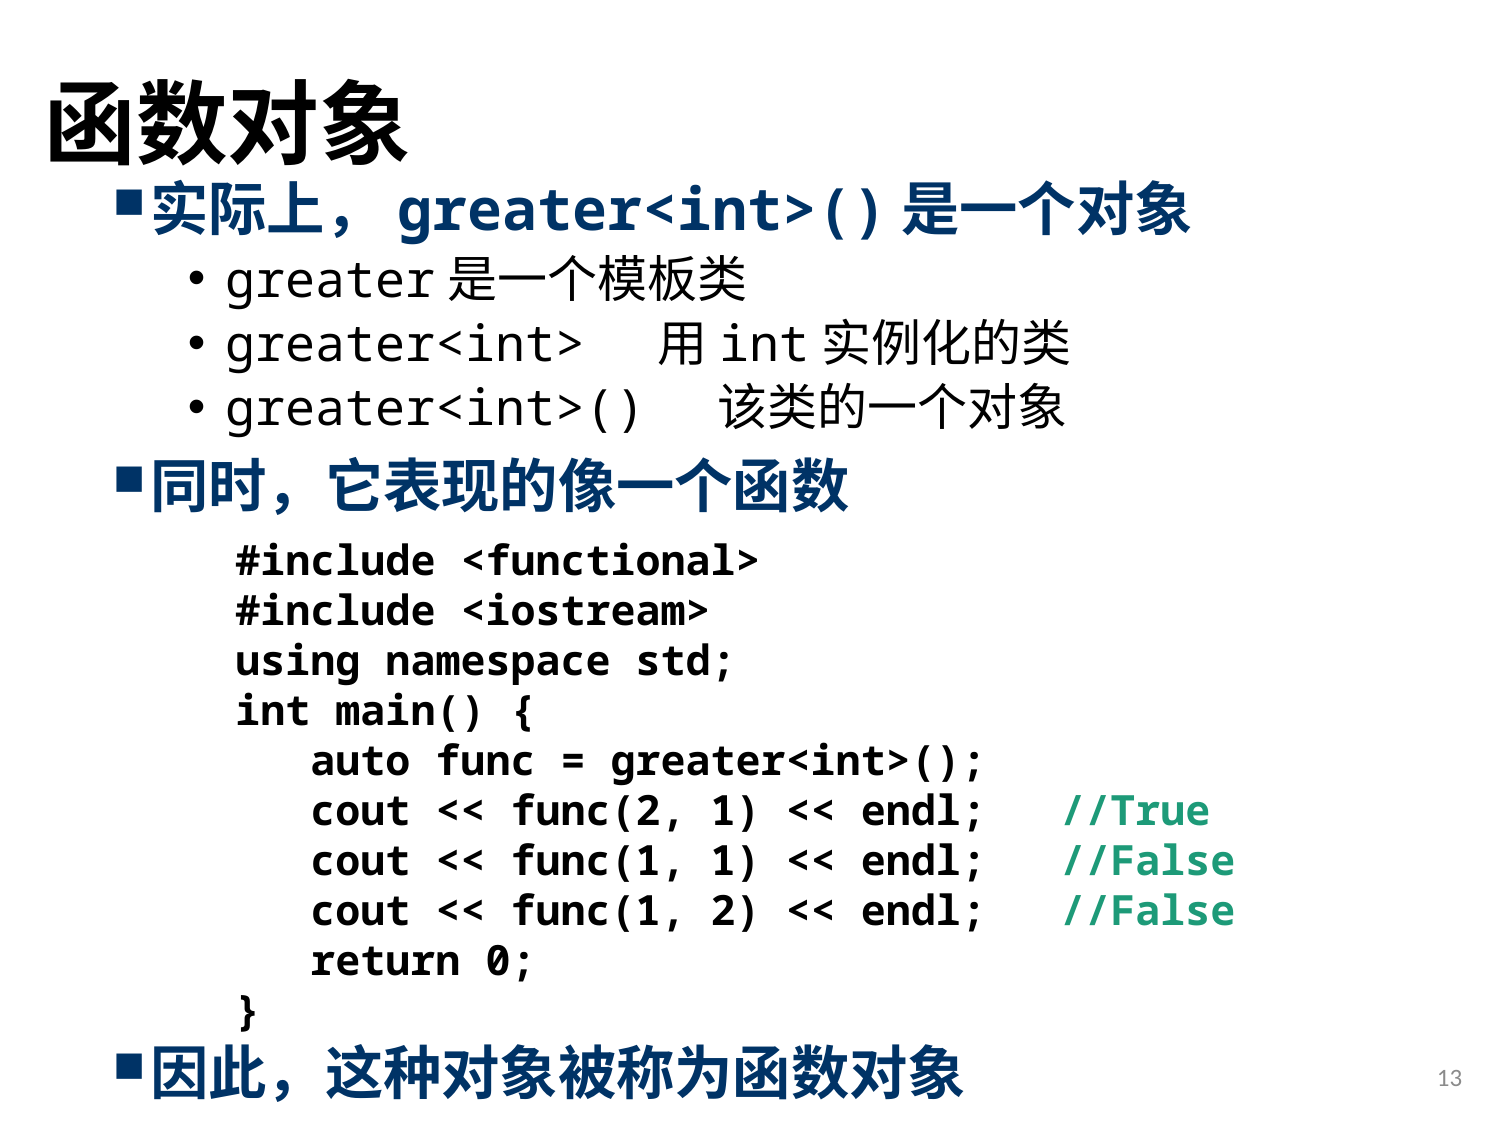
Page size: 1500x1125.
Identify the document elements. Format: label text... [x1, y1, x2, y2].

slide_number 13 [1139, 1046, 1478, 1107]
text_box #include <functional> #include <iostream> using namespace std; int main() { auto func = greater<int>(); cout << func(2, 1) << endl; //True cout << func(1, 1) << endl; //False cout << func(1, 2) << endl; //False return 0; } [220, 526, 1282, 1042]
title 函数对象 [29, 19, 1324, 237]
list 实际上，greater<int>()是一个对象 greater是一个模板类 greater<int> 用int实例化的类 greater<int>() 该类的一个对象 同时，它表现的像一个函数 因此，这种对象被称为函数对象 [97, 172, 1419, 1125]
